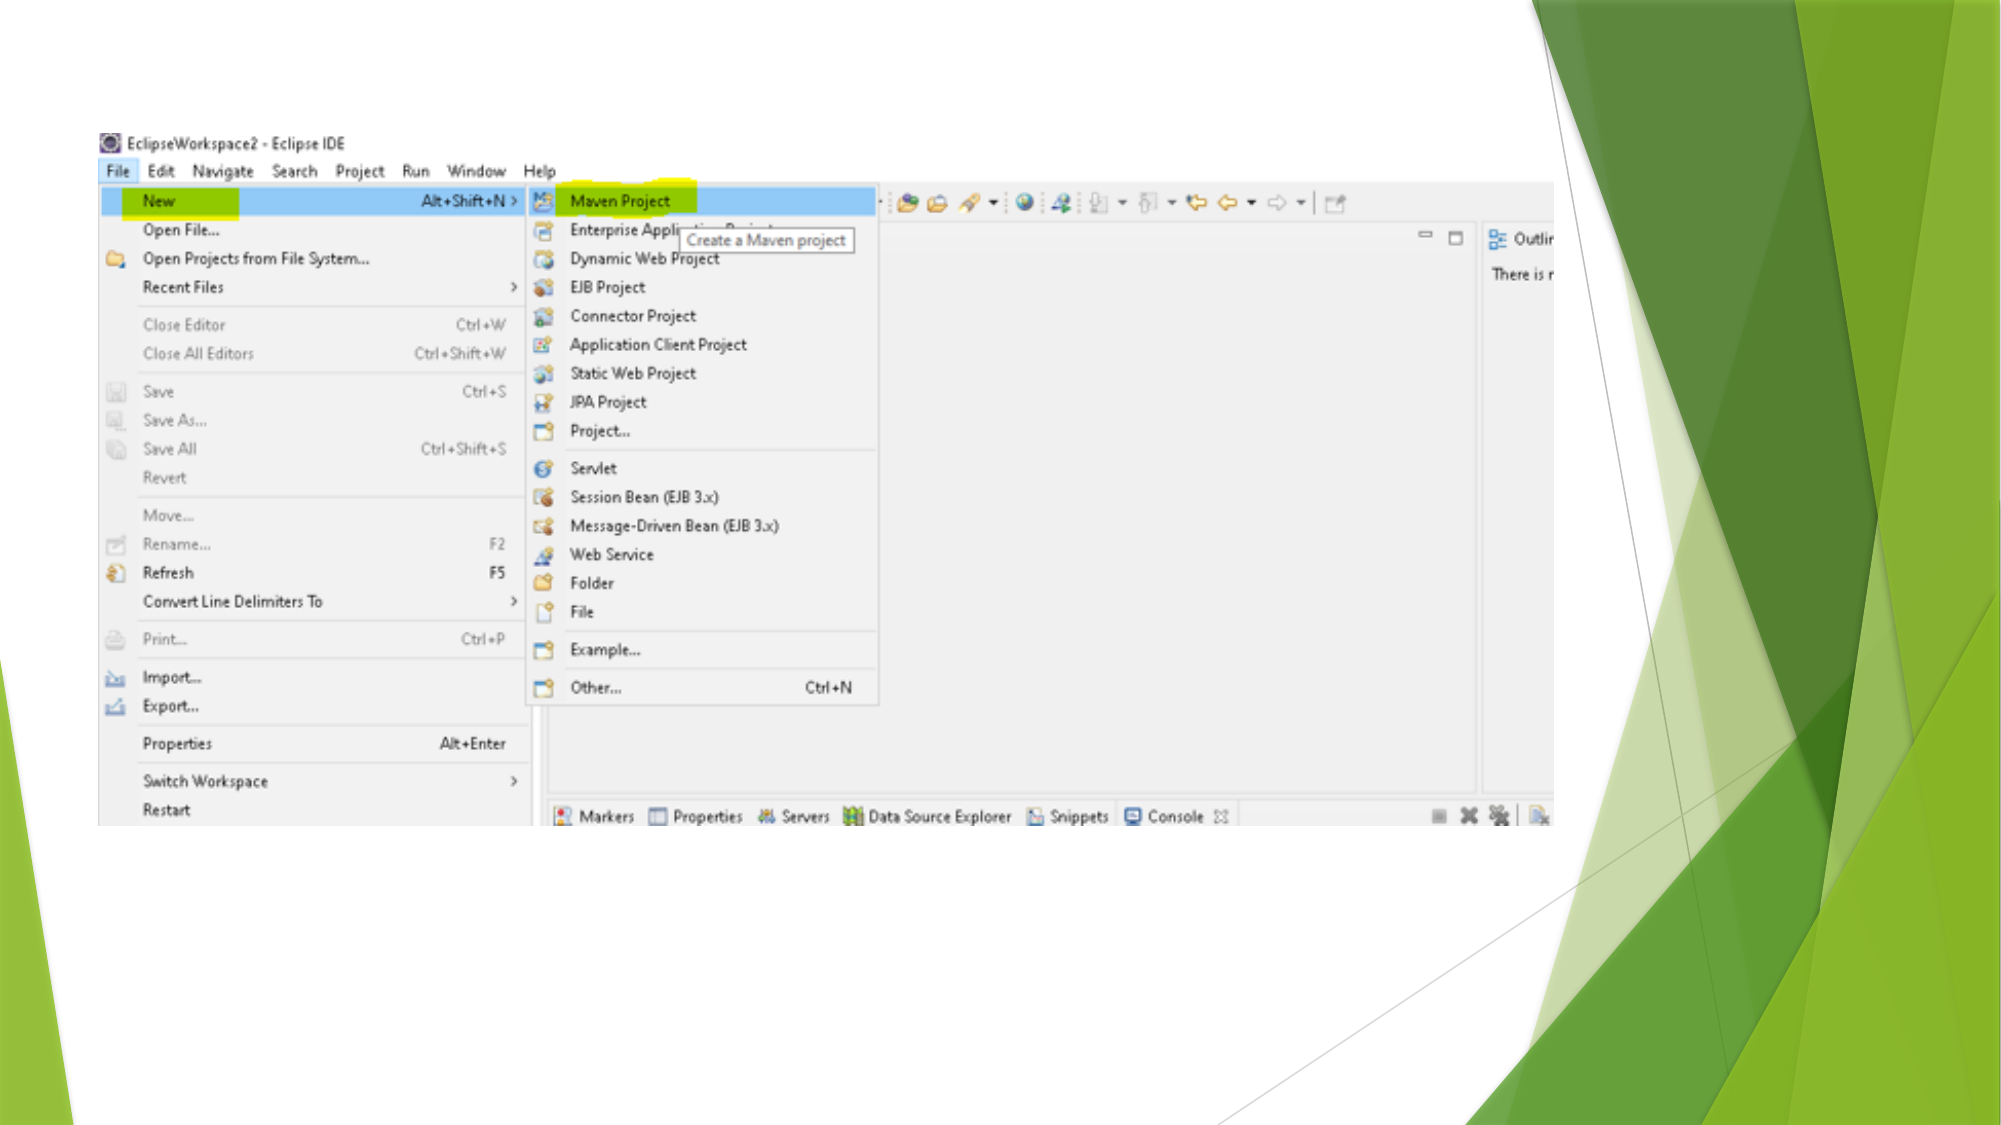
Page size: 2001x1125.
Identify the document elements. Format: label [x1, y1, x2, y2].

picture [97, 133, 1555, 827]
